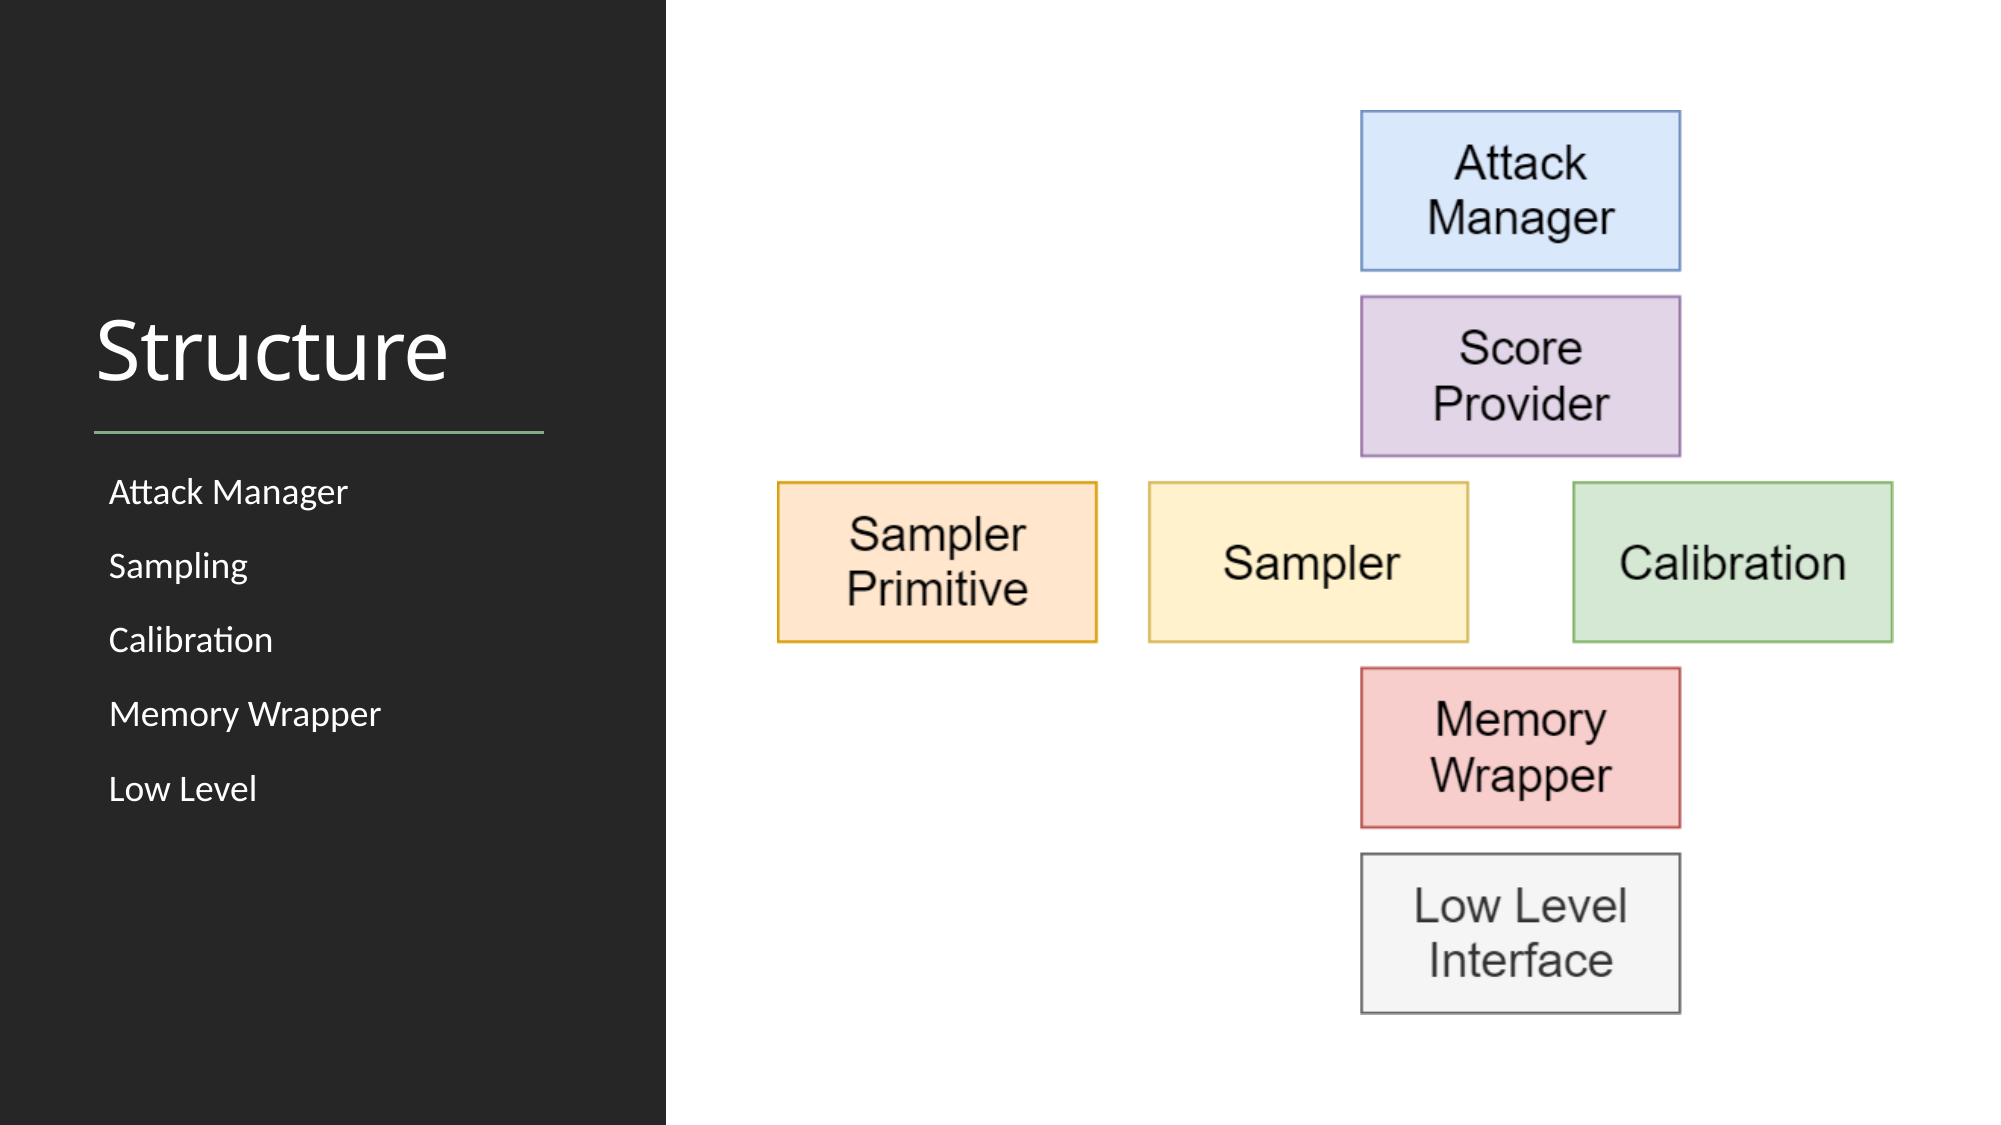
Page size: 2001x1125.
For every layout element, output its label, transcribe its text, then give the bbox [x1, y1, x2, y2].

text_box [667, 0, 2000, 1125]
picture [777, 110, 1894, 1015]
list Attack Manager Sampling Calibration Memory Wrapper Low Level [93, 459, 587, 983]
title Structure [80, 84, 587, 407]
text_box [0, 0, 667, 1125]
